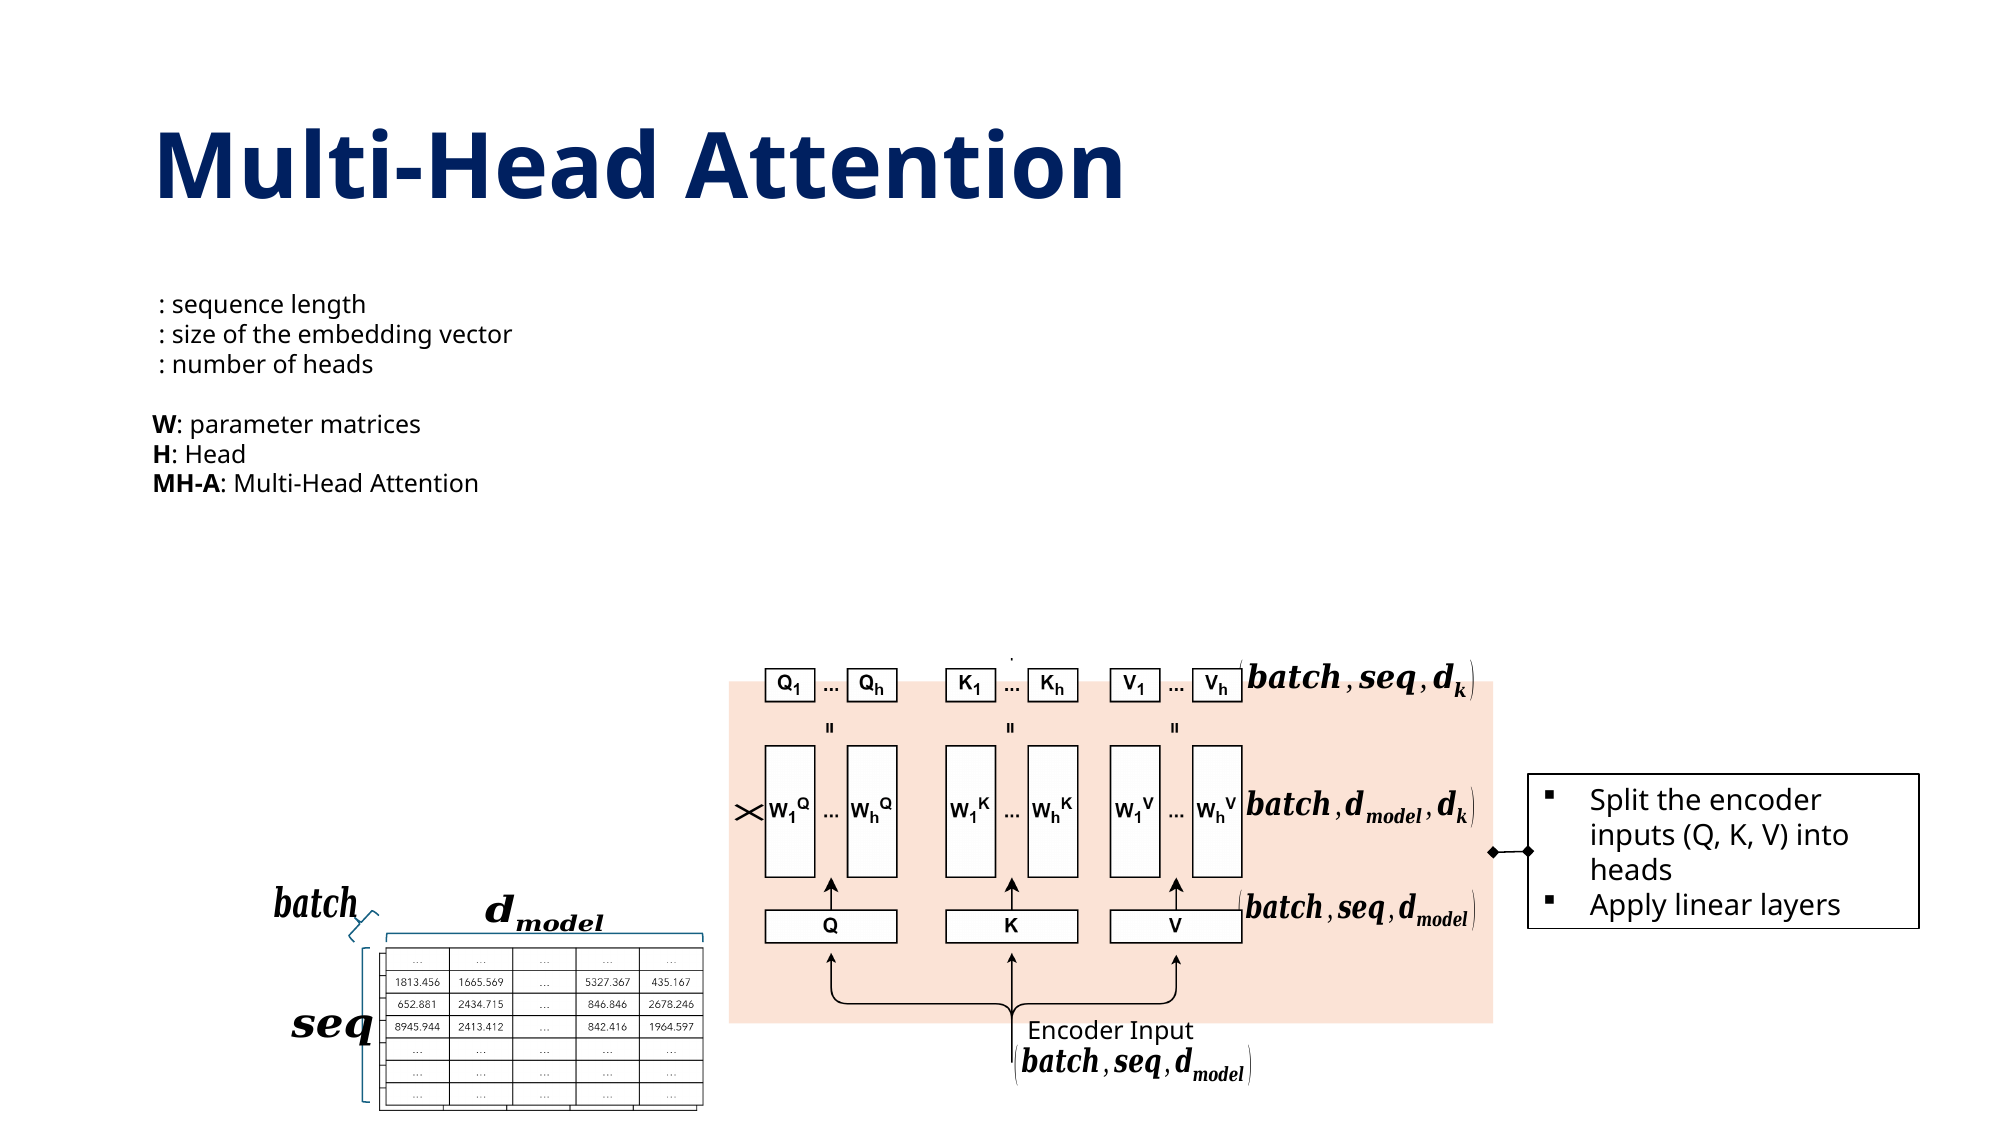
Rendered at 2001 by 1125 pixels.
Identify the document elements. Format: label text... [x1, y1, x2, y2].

text_box [360, 1045, 370, 1104]
text_box [360, 946, 370, 1016]
text_box [347, 909, 380, 944]
text_box [727, 680, 747, 1025]
title Multi-Head Attention [137, 59, 1863, 278]
picture [747, 657, 1260, 1089]
text_box [1260, 680, 1495, 1025]
text_box [360, 1018, 364, 1032]
picture [378, 947, 704, 1112]
text_box [384, 931, 705, 943]
